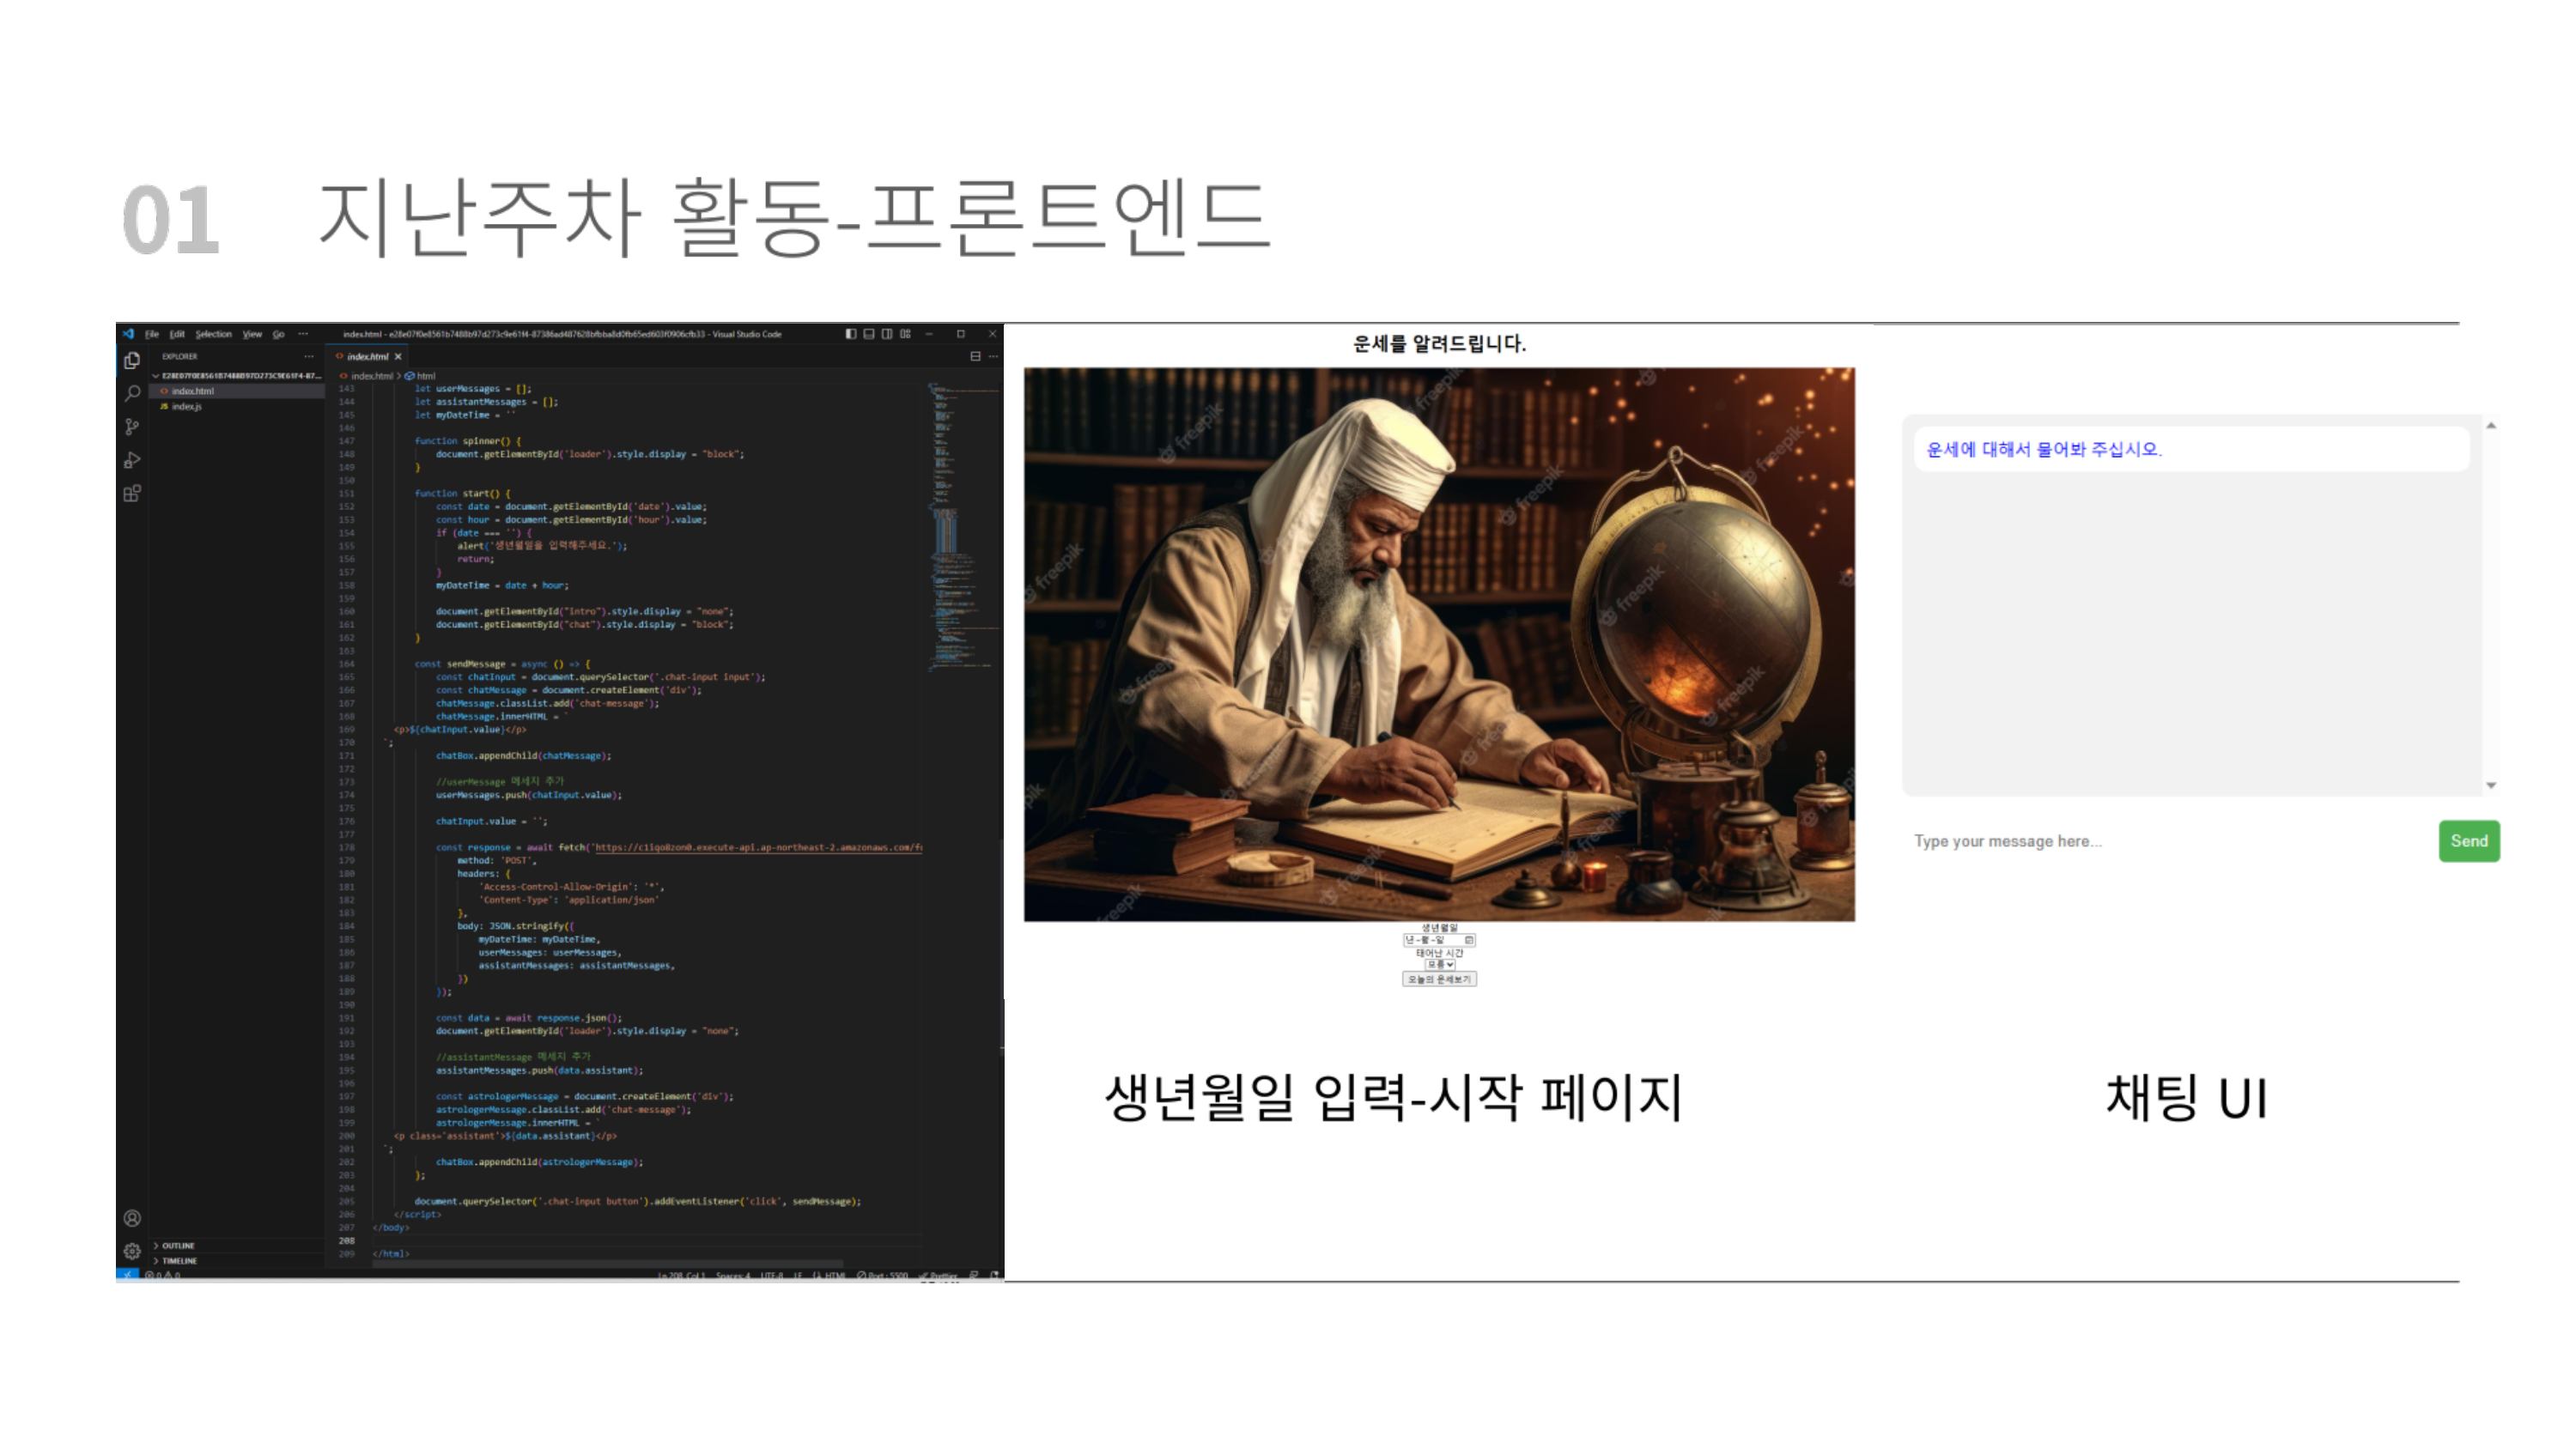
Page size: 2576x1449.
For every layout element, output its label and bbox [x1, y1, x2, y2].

picture [2087, 1040, 2324, 1186]
text_box [1004, 324, 1874, 999]
text_box [1873, 402, 2518, 891]
text_box [1370, 322, 2460, 325]
picture [89, 92, 1364, 368]
text_box [1008, 1280, 2460, 1283]
picture [973, 1040, 1788, 1186]
text_box [116, 323, 1005, 1283]
